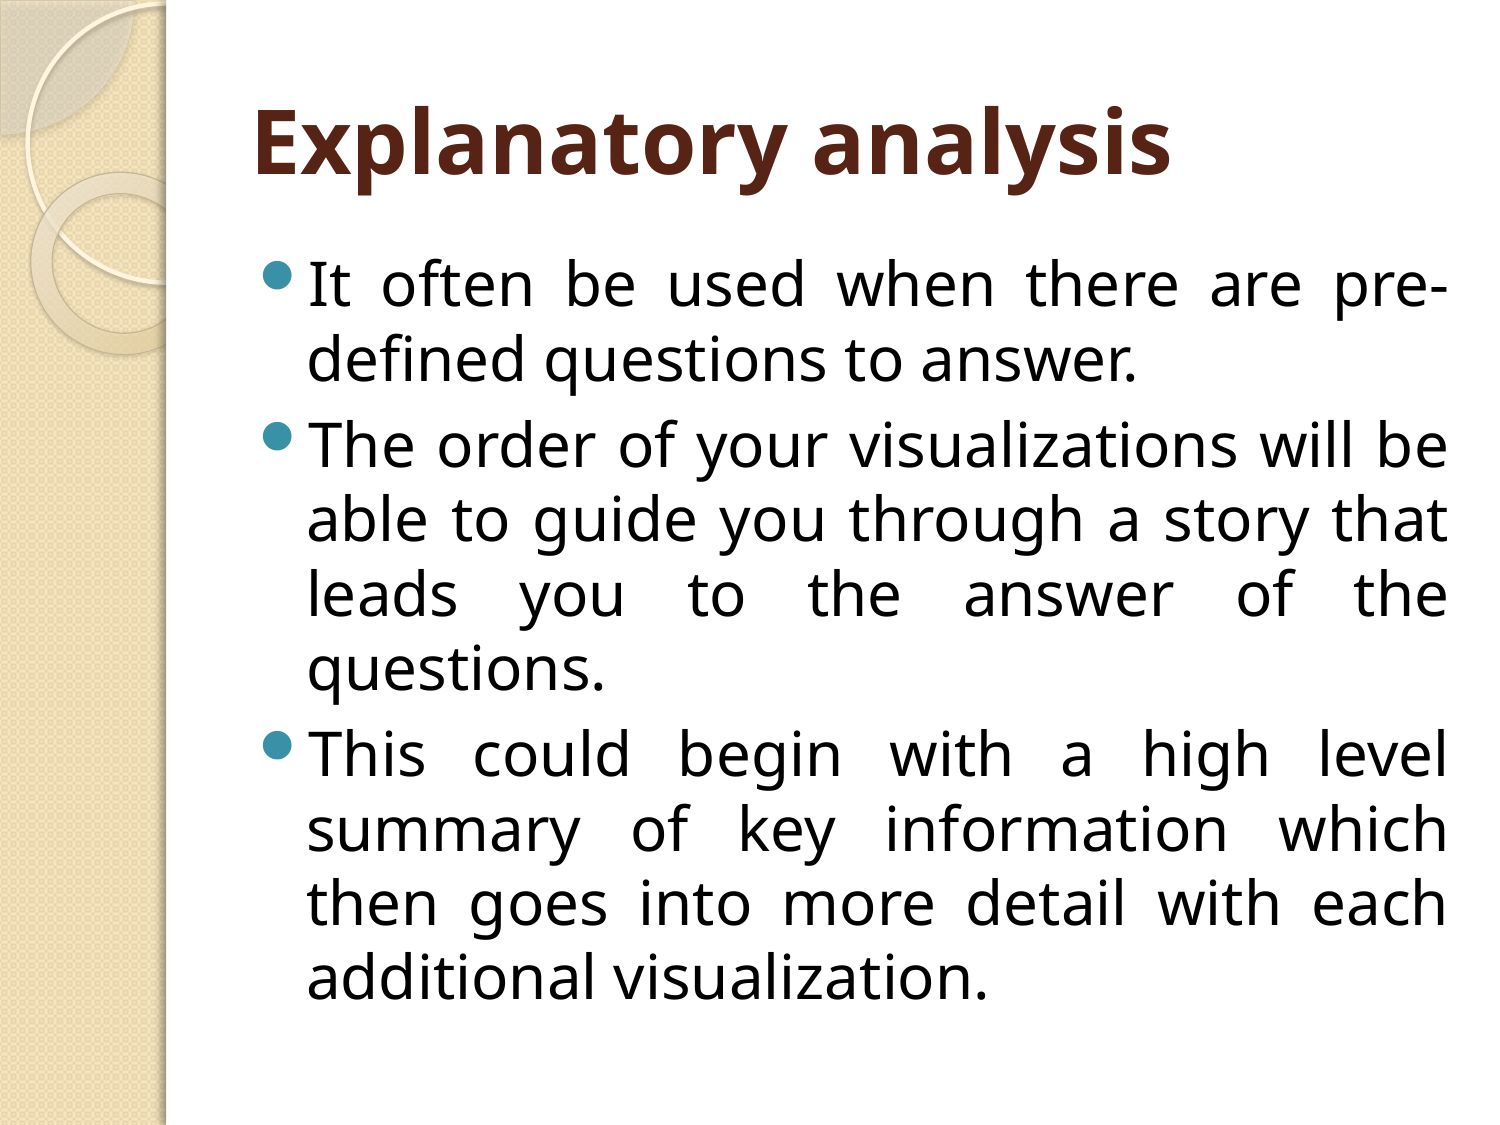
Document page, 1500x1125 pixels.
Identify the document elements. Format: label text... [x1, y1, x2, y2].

title Explanatory analysis [235, 45, 1466, 233]
list It often be used when there are pre-defined questions to answer. The order of your visualizations will be able to guide you through a story that leads you to the answer of the questions. This could begin with a high level summary of key information which then goes into more detail with each additional visualization. [235, 237, 1466, 1025]
